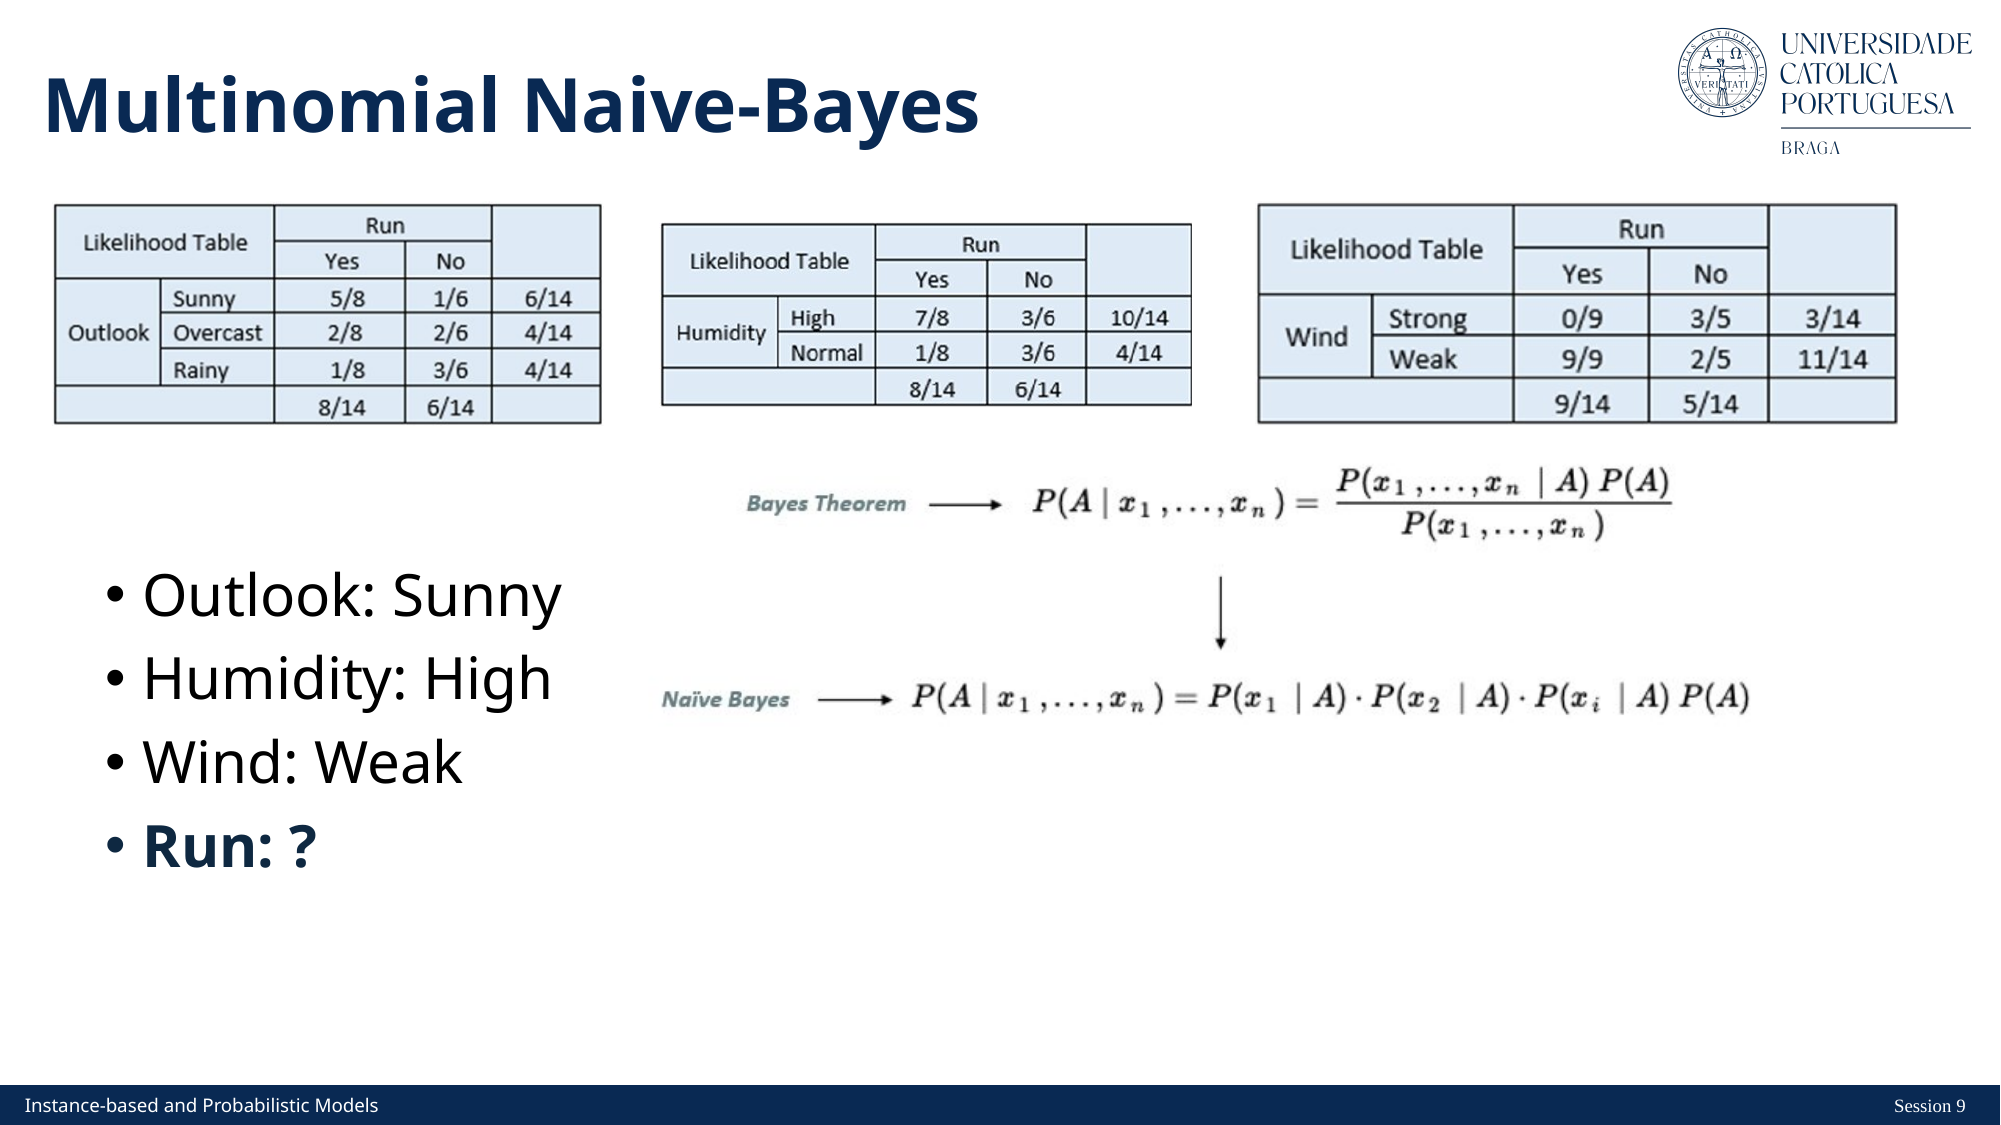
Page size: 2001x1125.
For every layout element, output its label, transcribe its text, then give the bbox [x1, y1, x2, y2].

title Multinomial Naive-Bayes [27, 0, 1753, 218]
picture [637, 435, 1768, 737]
picture [1254, 200, 1899, 427]
picture [1672, 18, 1982, 163]
picture [658, 221, 1192, 408]
picture [51, 200, 604, 428]
text_box Instance-based and Probabilistic Models [9, 1086, 865, 1125]
list Outlook: Sunny Humidity: High Wind: Weak Run: ? [89, 216, 1815, 1049]
text_box [0, 1085, 2000, 1125]
text_box Session 9 [865, 1086, 1981, 1125]
